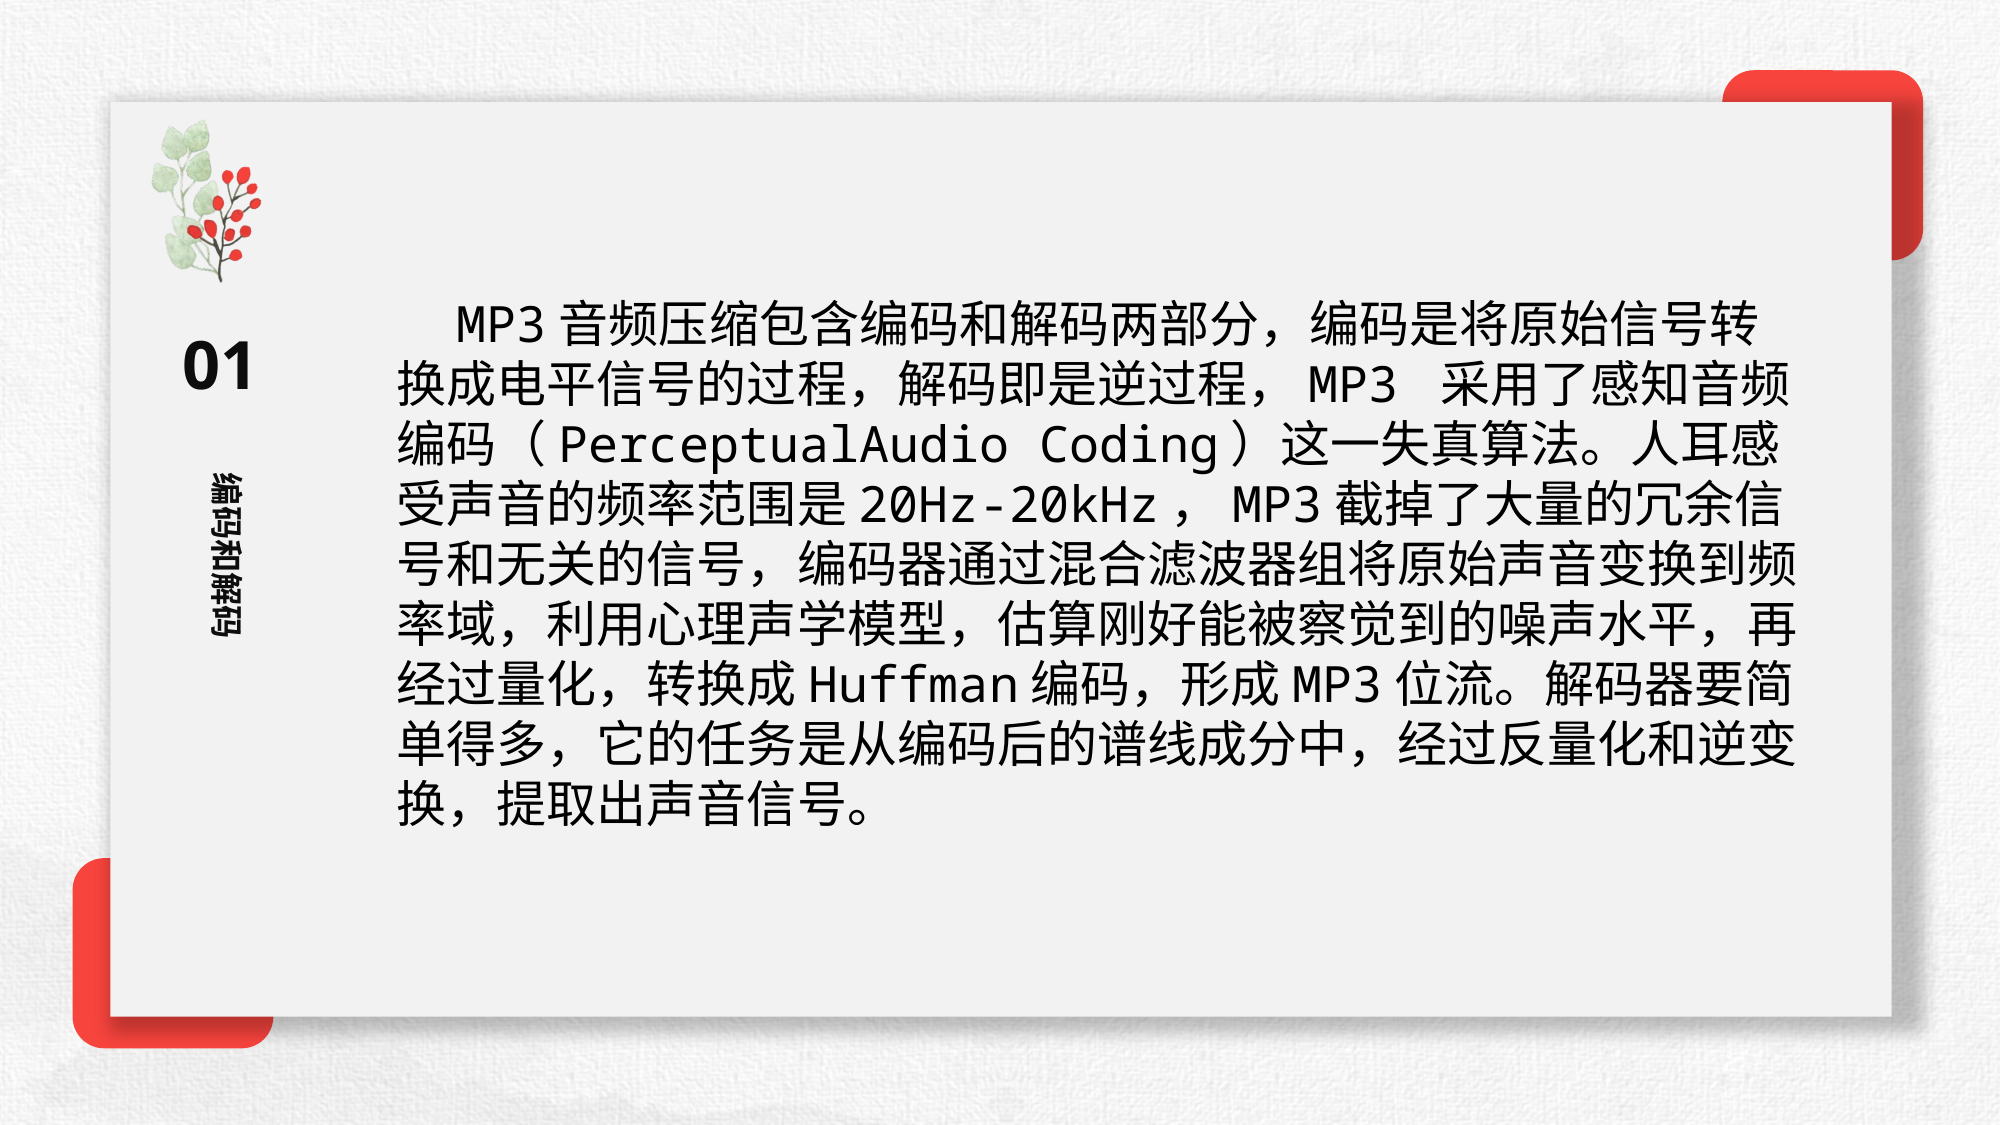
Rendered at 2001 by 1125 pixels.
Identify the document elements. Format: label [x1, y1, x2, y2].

picture [0, 0, 2000, 1125]
text_box [72, 70, 1924, 1049]
text_box [71, 125, 311, 316]
